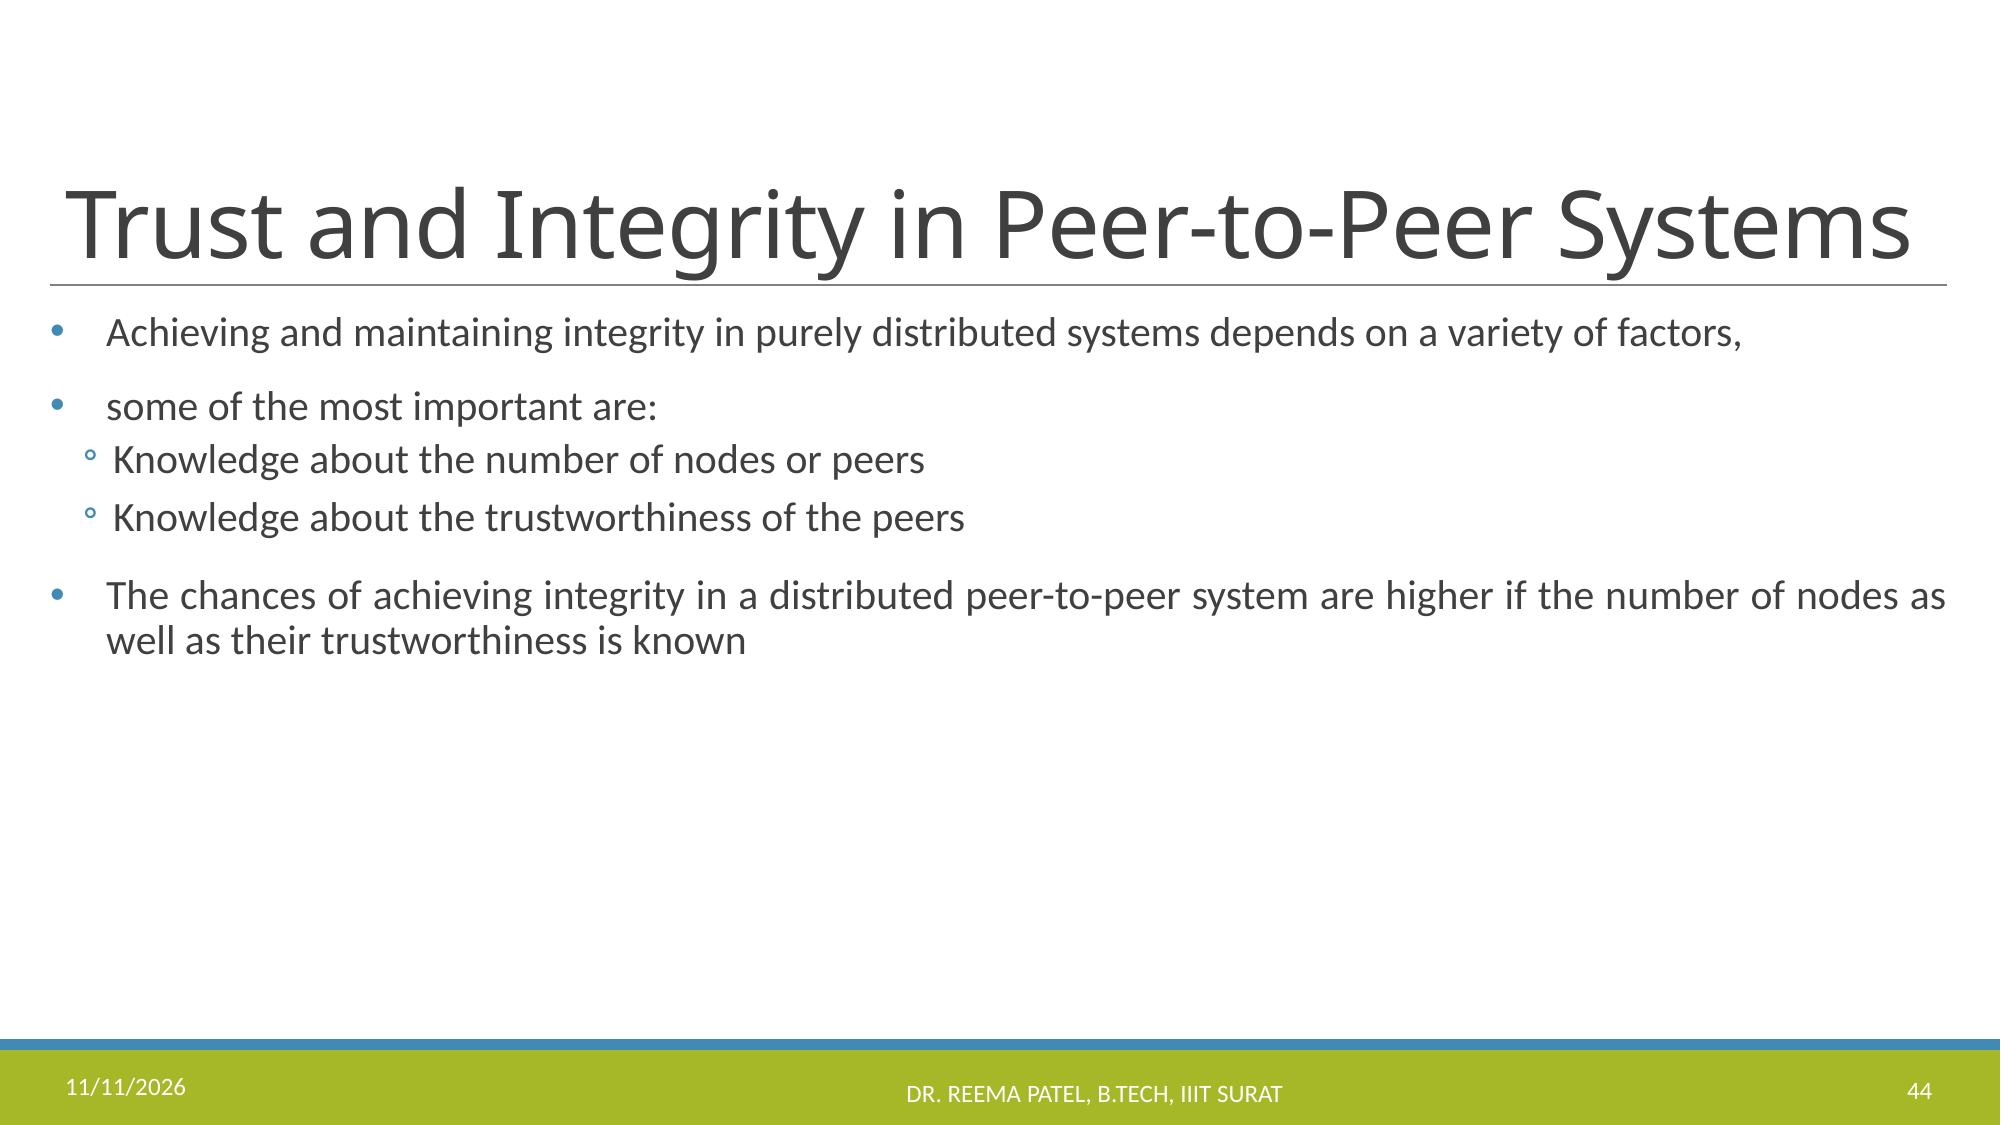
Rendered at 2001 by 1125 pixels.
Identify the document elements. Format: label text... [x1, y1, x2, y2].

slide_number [50, 1055, 456, 1116]
list Achieving and maintaining integrity in purely distributed systems depends on a variety of factors, some of the most important are: Knowledge about the number of nodes or peers Knowledge about the trustworthiness of the peers The chances of achieving integrity in a distributed peer-to-peer system are higher if the number of nodes as well as their trustworthiness is known [50, 302, 1948, 1003]
footer Dr. Reema Patel, B.Tech, IIIT Surat [487, 1059, 1703, 1125]
title Trust and Integrity in Peer-to-Peer Systems [50, 47, 1948, 285]
slide_number 44 [1732, 1059, 1948, 1120]
